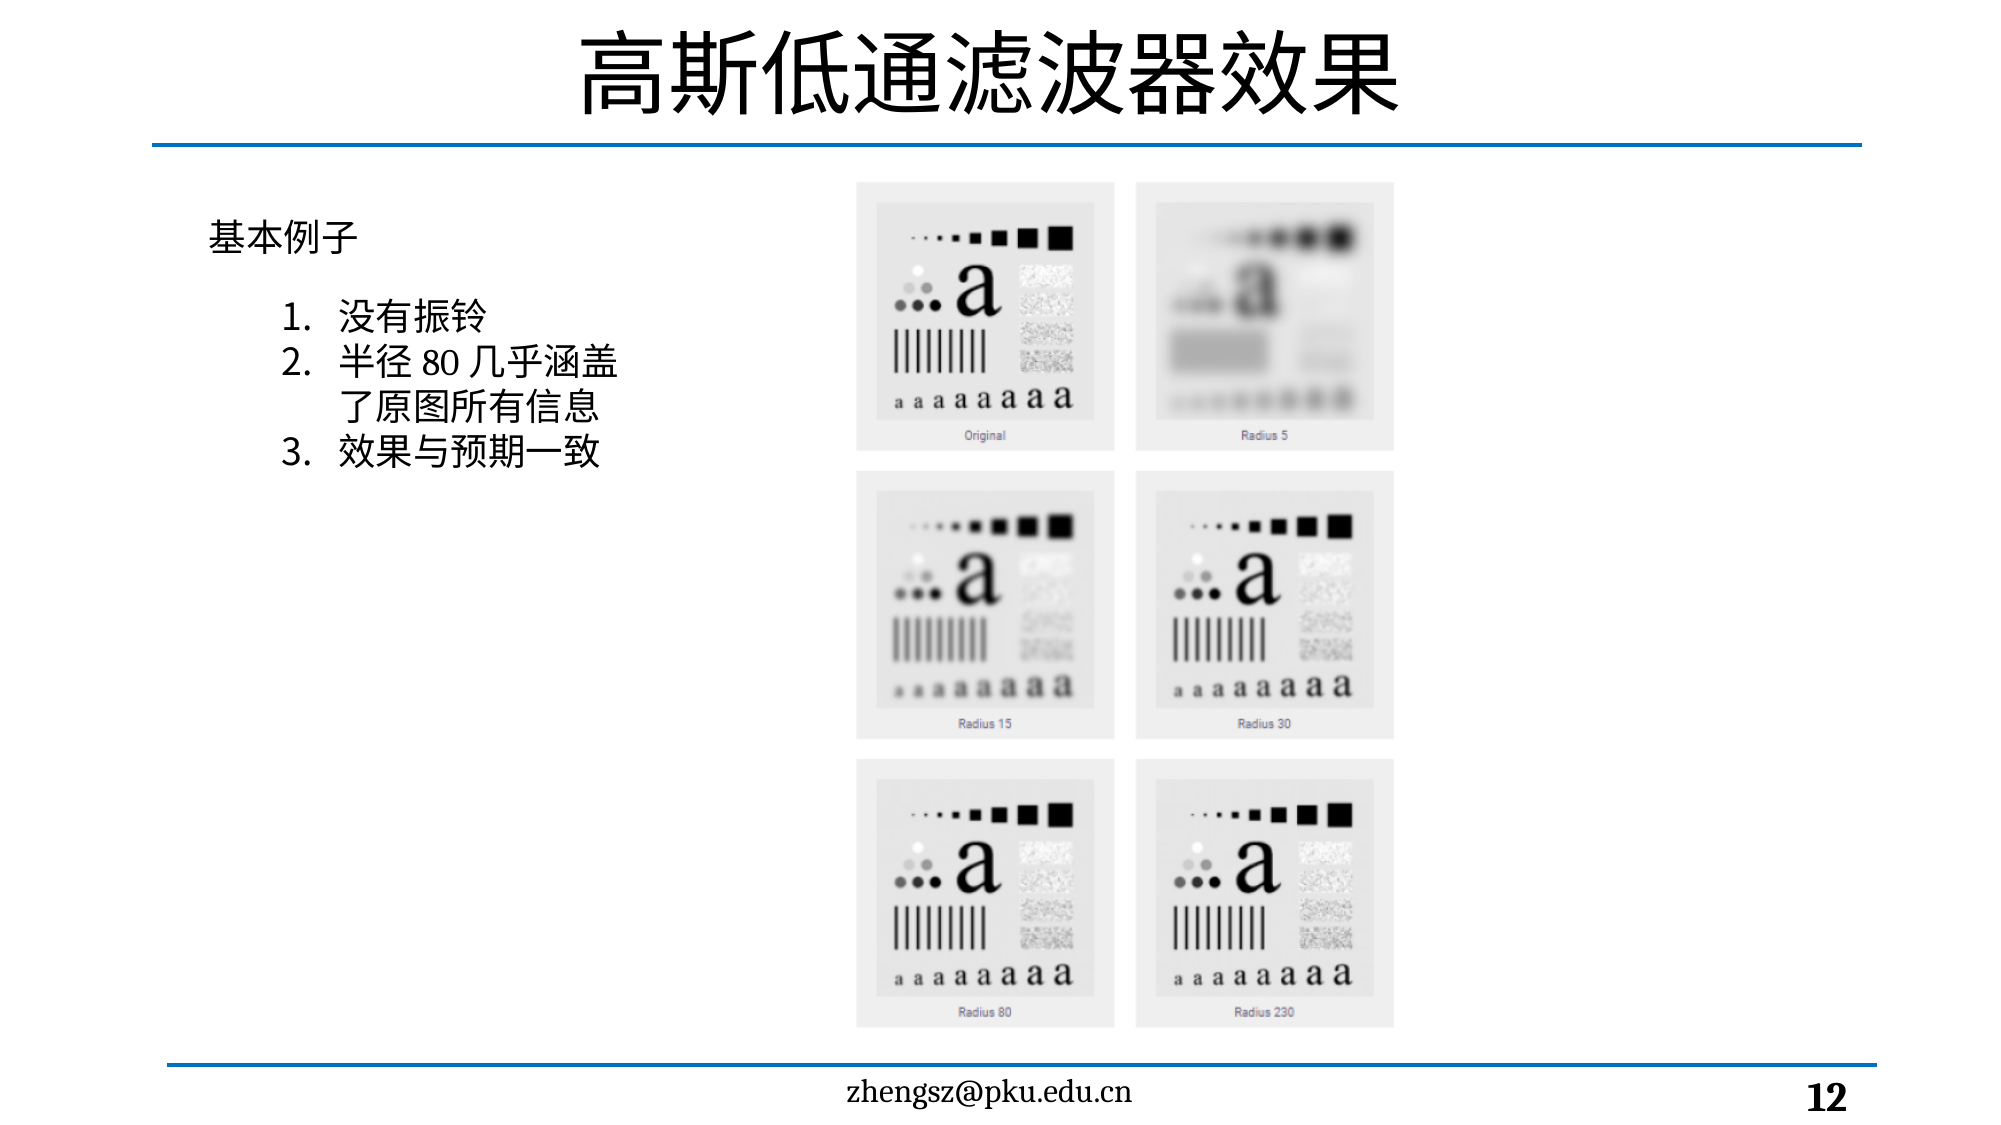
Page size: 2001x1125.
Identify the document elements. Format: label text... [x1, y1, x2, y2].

text_box 基本例子 [194, 206, 551, 267]
text_box 没有振铃 半径80几乎涵盖了原图所有信息 效果与预期一致 [267, 286, 653, 481]
footer zhengsz@pku.edu.cn [652, 1079, 1328, 1125]
title 高斯低通滤波器效果 [239, 0, 1740, 135]
picture [848, 174, 1412, 1041]
slide_number 12 [1412, 1065, 1863, 1125]
